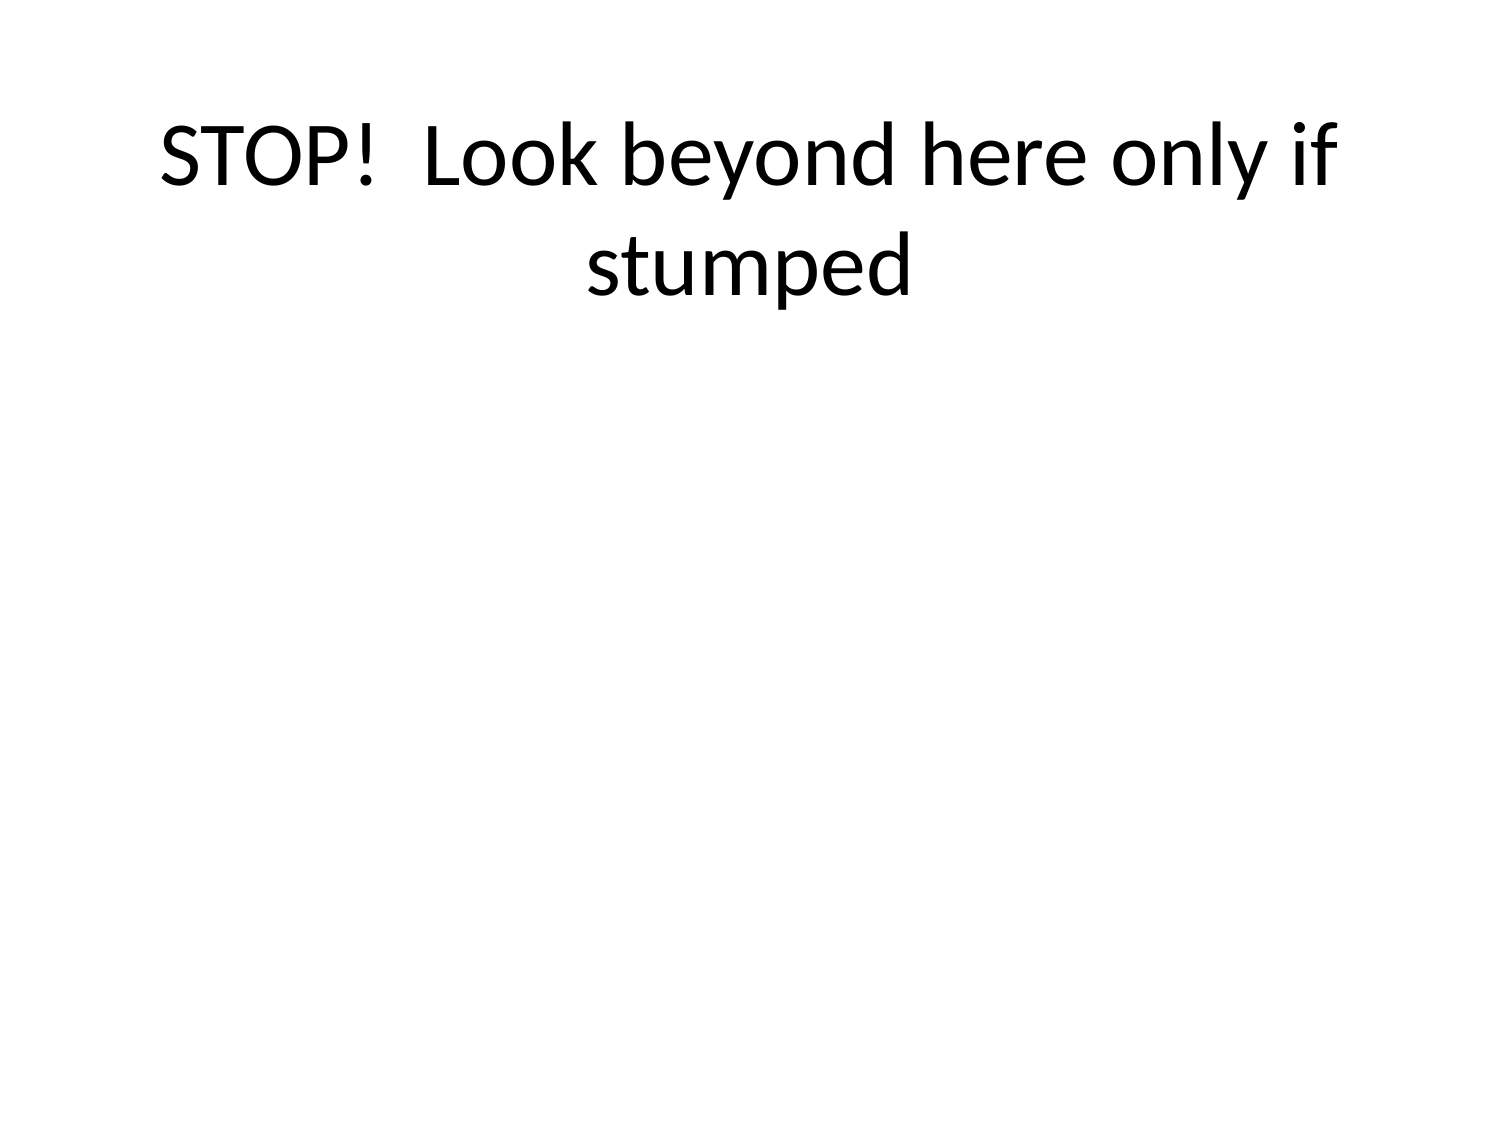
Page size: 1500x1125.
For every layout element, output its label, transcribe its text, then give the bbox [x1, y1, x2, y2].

title STOP! Look beyond here only if stumped [75, 45, 1425, 363]
